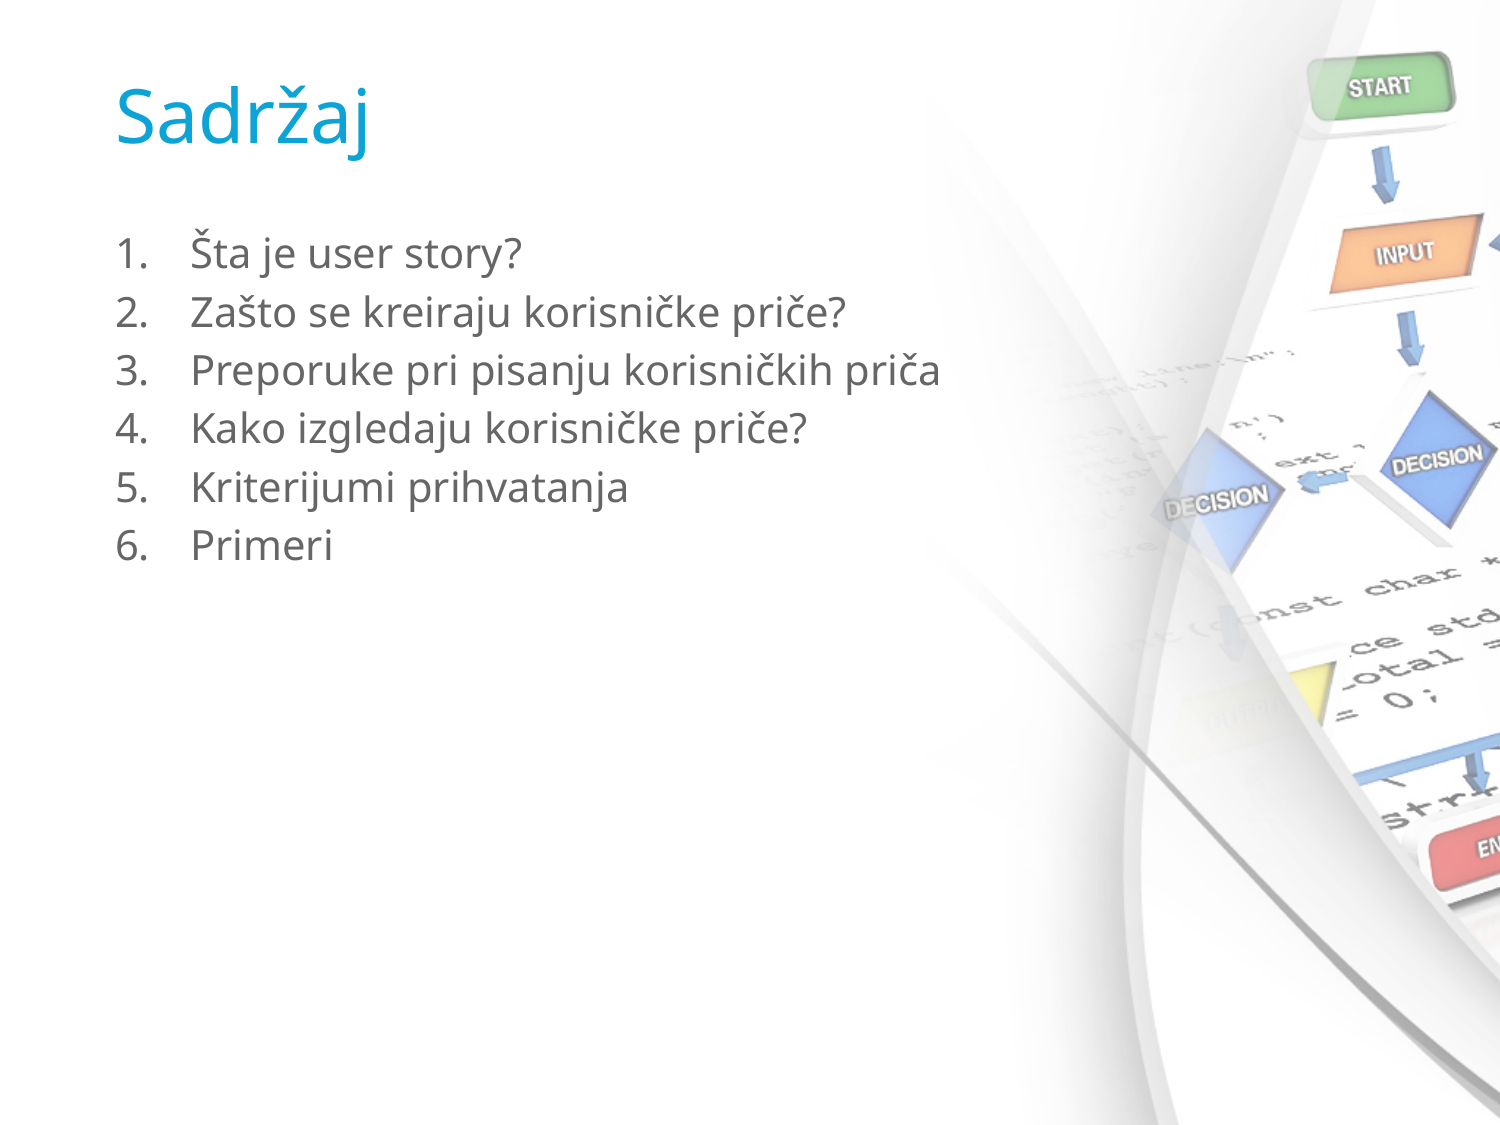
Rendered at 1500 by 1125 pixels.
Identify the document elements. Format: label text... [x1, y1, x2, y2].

title Sadržaj [100, 42, 1436, 186]
picture [0, 0, 1500, 1125]
list Šta je user story? Zašto se kreiraju korisničke priče? Preporuke pri pisanju korisničkih priča Kako izgledaju korisničke priče? Kriterijumi prihvatanja Primeri [100, 219, 1436, 1071]
